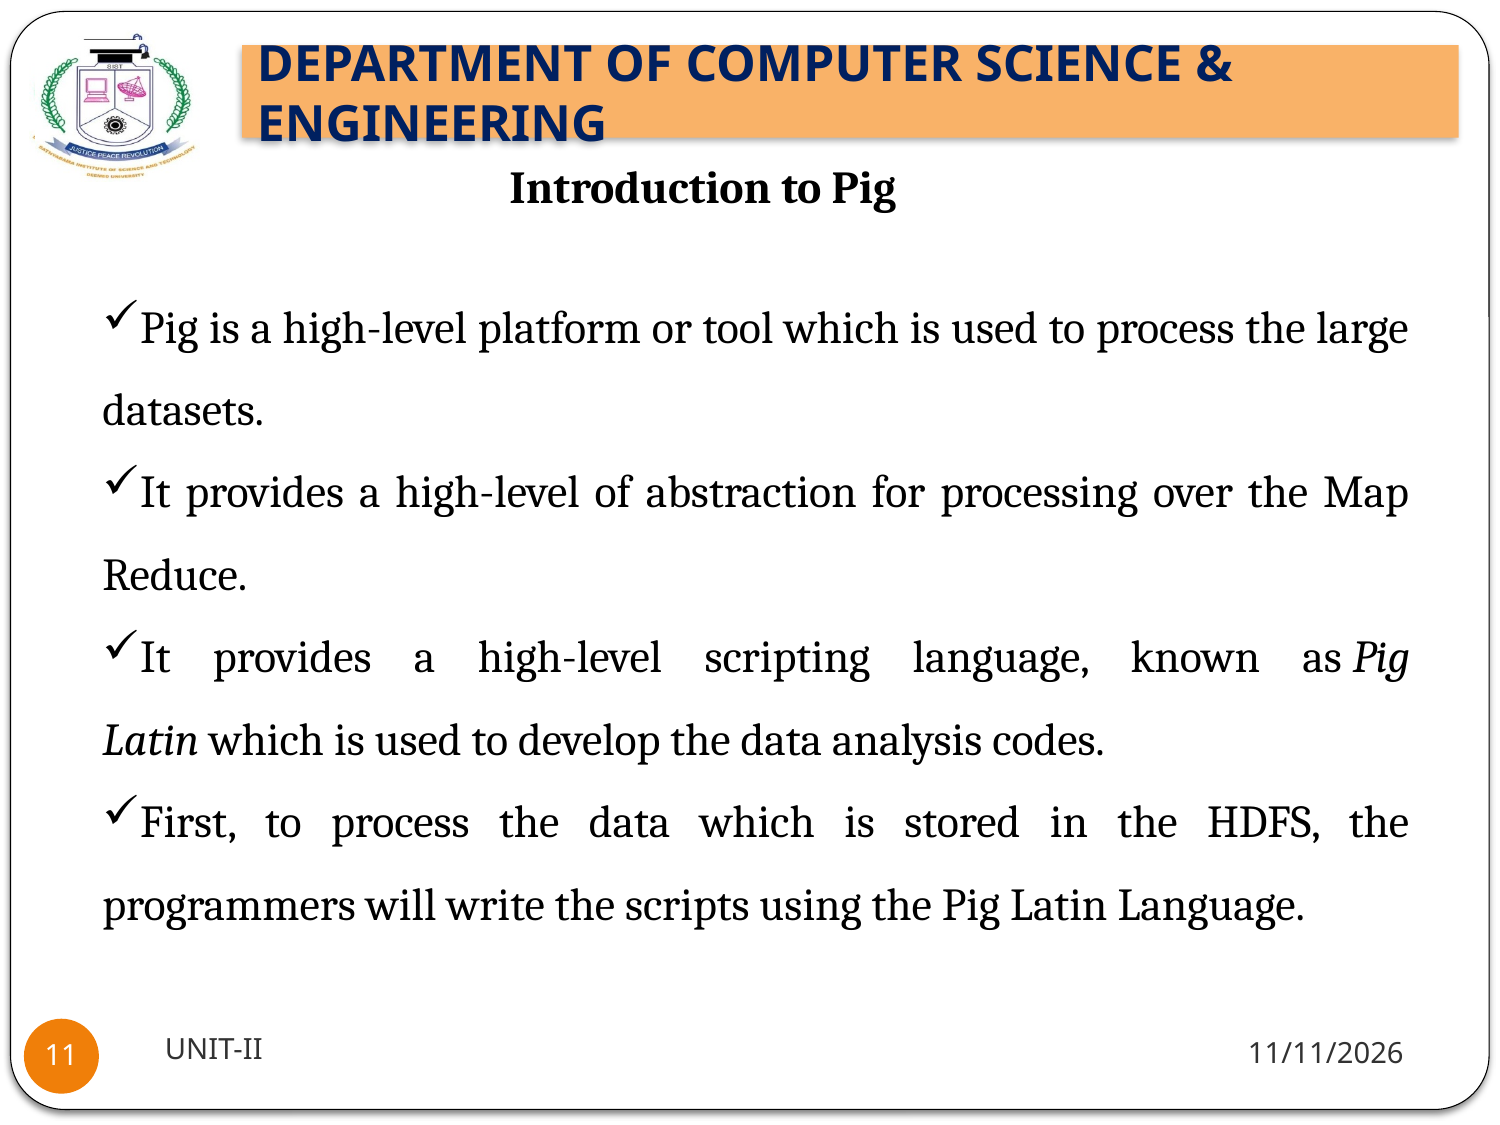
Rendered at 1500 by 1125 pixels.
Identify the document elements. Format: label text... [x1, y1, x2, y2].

picture [29, 30, 200, 182]
slide_number 11 [23, 1018, 99, 1094]
text_box Introduction to Pig [494, 149, 912, 220]
text_box Pig is a high-level platform or tool which is used to process the large datasets. It provides a high-level of abstraction for processing over the Map Reduce. It provides a high-level scripting language, known as Pig Latin which is used to develop the data analysis codes. First, to process the data which is stored in the HDFS, the programmers will write the scripts using the Pig Latin Language. [87, 262, 1425, 937]
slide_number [1012, 1015, 1419, 1094]
footer UNIT-II [150, 1012, 800, 1088]
